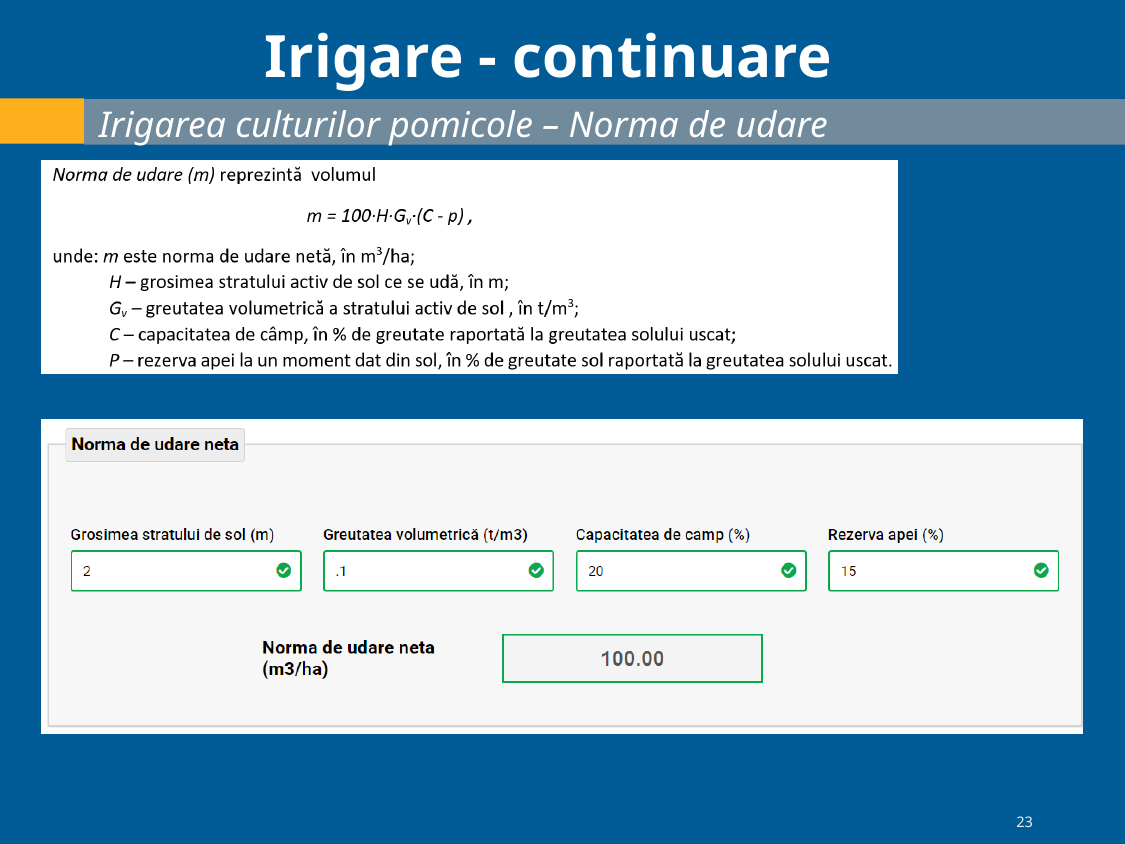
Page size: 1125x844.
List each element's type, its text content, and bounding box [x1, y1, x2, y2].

title Irigare - continuare [63, 0, 1034, 99]
text_box [0, 97, 85, 145]
slide_number 23 [794, 800, 1048, 844]
picture [41, 419, 1083, 734]
picture [41, 160, 898, 374]
text_box Irigarea culturilor pomicole – Norma de udare [85, 99, 1125, 145]
